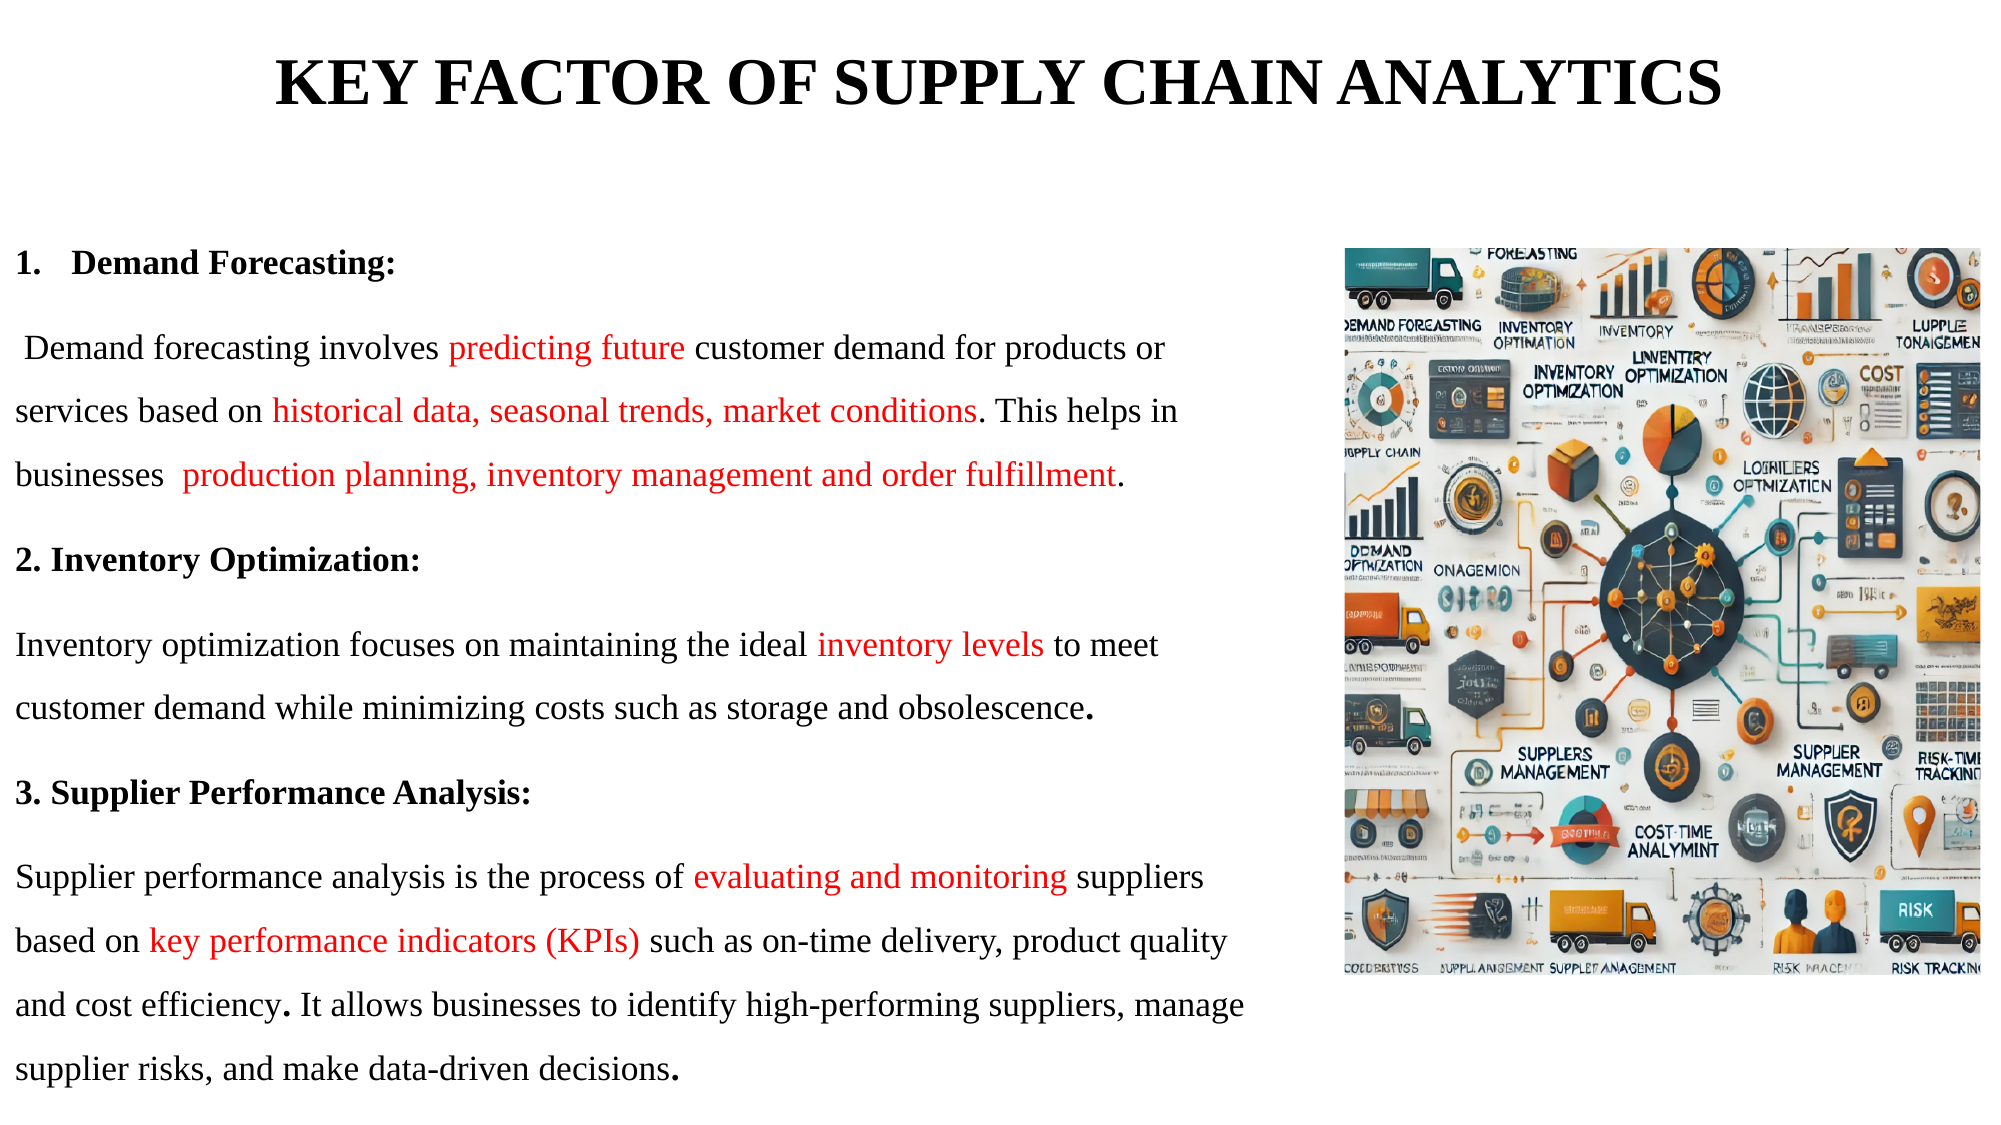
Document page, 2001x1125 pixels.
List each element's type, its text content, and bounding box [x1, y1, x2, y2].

title KEY FACTOR OF SUPPLY CHAIN ANALYTICS [229, 44, 1771, 122]
list Demand Forecasting: Demand forecasting involves predicting future customer demand for products or services based on historical data, seasonal trends, market conditions. This helps in businesses production planning, inventory management and order fulfillment. 2. Inventory Optimization: Inventory optimization focuses on maintaining the ideal inventory levels to meet customer demand while minimizing costs such as storage and obsolescence. 3. Supplier Performance Analysis: Supplier performance analysis is the process of evaluating and monitoring suppliers based on key performance indicators (KPIs) such as on-time delivery, product quality and cost efficiency. It allows businesses to identify high-performing suppliers, manage supplier risks, and make data-driven decisions. [0, 210, 1292, 1093]
picture [1344, 247, 1981, 975]
